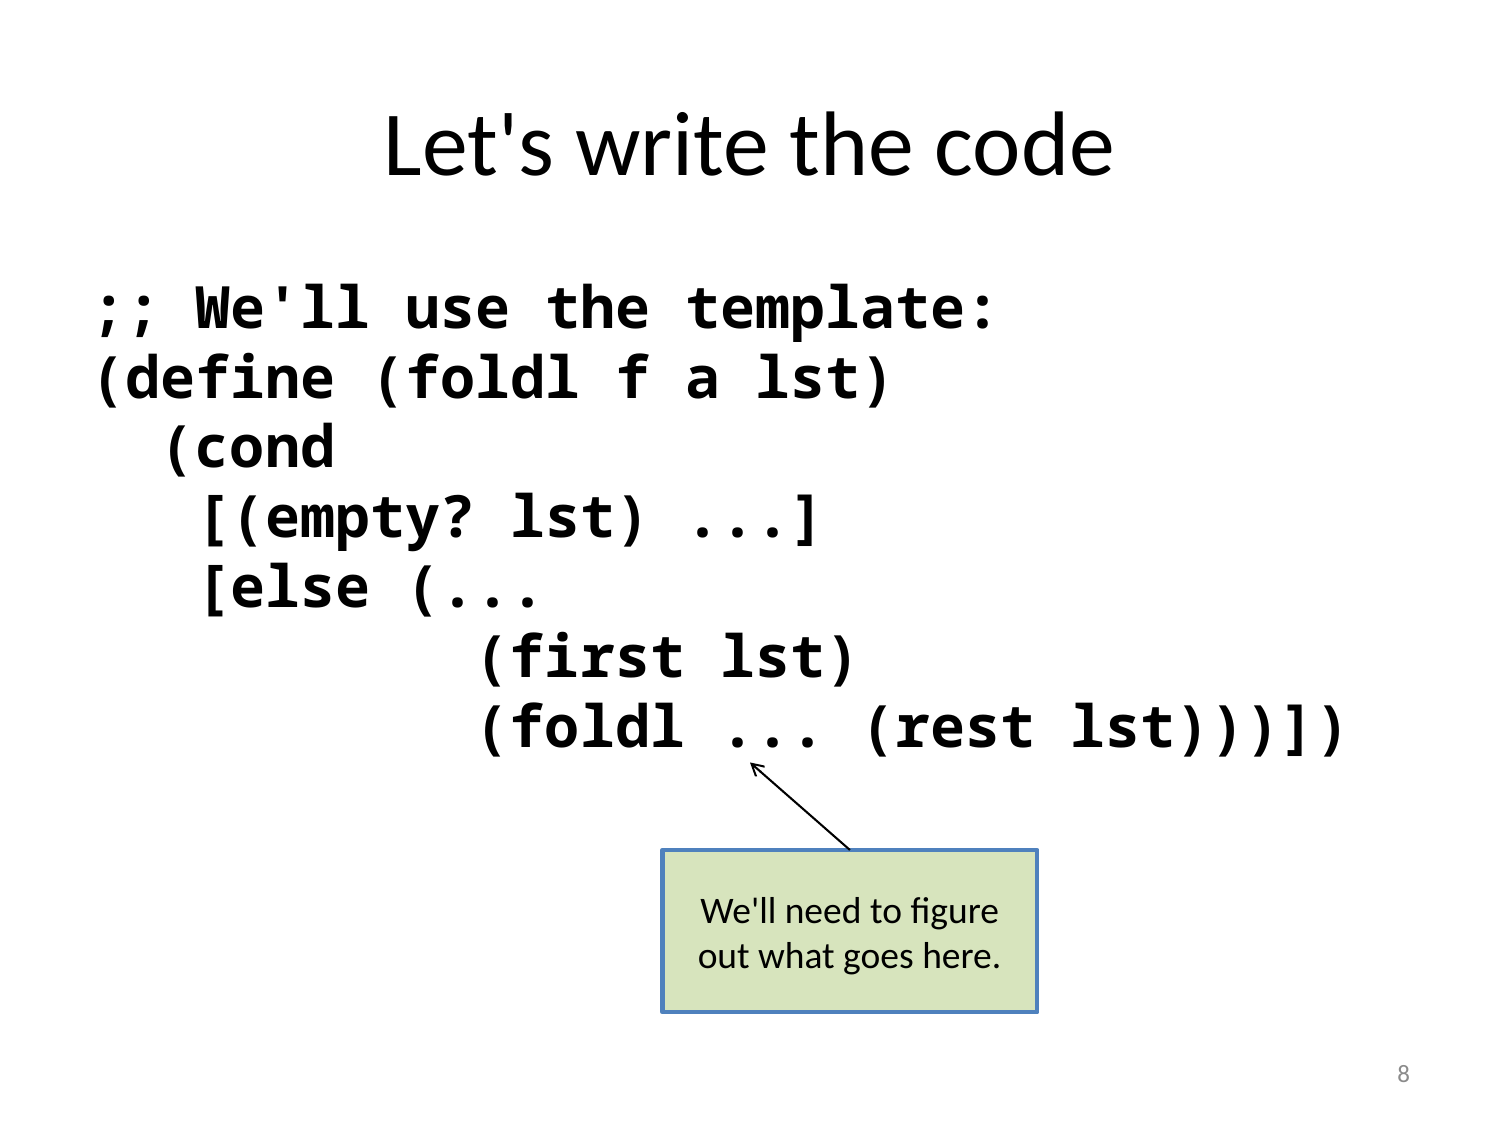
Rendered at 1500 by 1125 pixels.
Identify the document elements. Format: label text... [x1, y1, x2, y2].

list ;; We'll use the template: (define (foldl f a lst) (cond [(empty? lst) ...] [else (... (first lst) (foldl ... (rest lst)))]) [75, 262, 1425, 1005]
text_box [749, 762, 851, 851]
slide_number 8 [1074, 1042, 1425, 1103]
title Let's write the code [75, 45, 1425, 233]
text_box We'll need to figure out what goes here. [660, 848, 1039, 1014]
